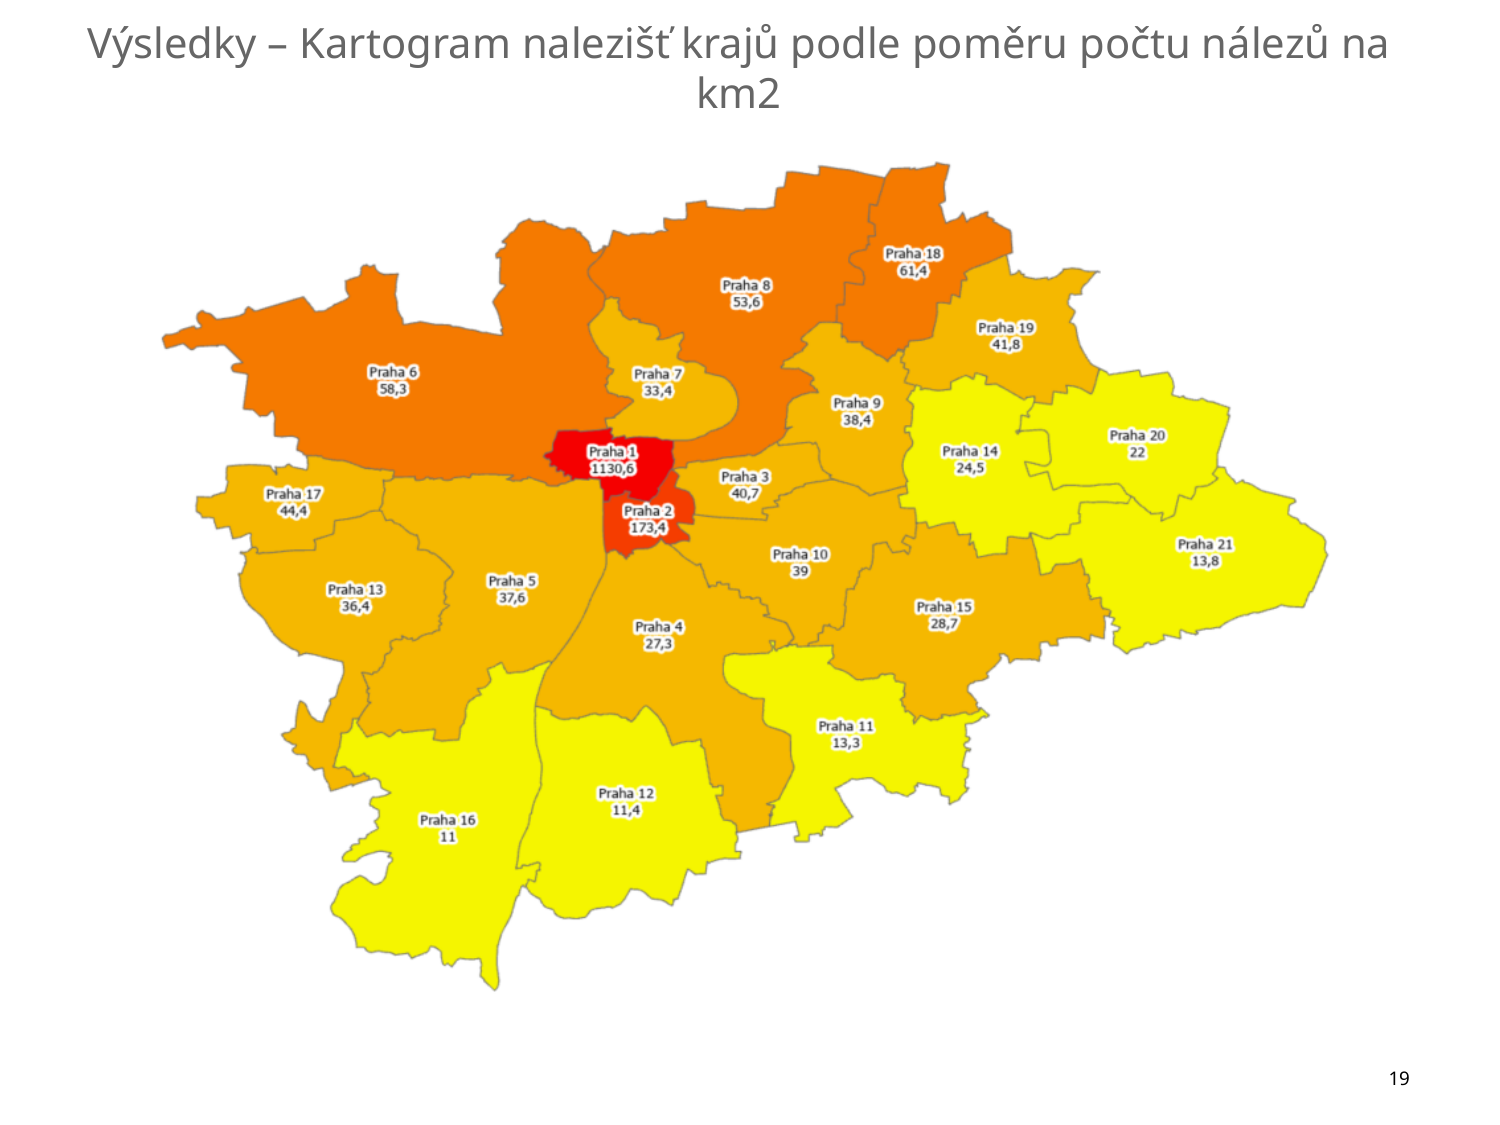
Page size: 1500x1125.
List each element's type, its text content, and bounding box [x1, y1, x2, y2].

title Výsledky – Kartogram nalezišť krajů podle poměru počtu nálezů na km2 [53, 25, 1425, 108]
slide_number 19 [1074, 1058, 1425, 1103]
picture [88, 110, 1426, 1045]
